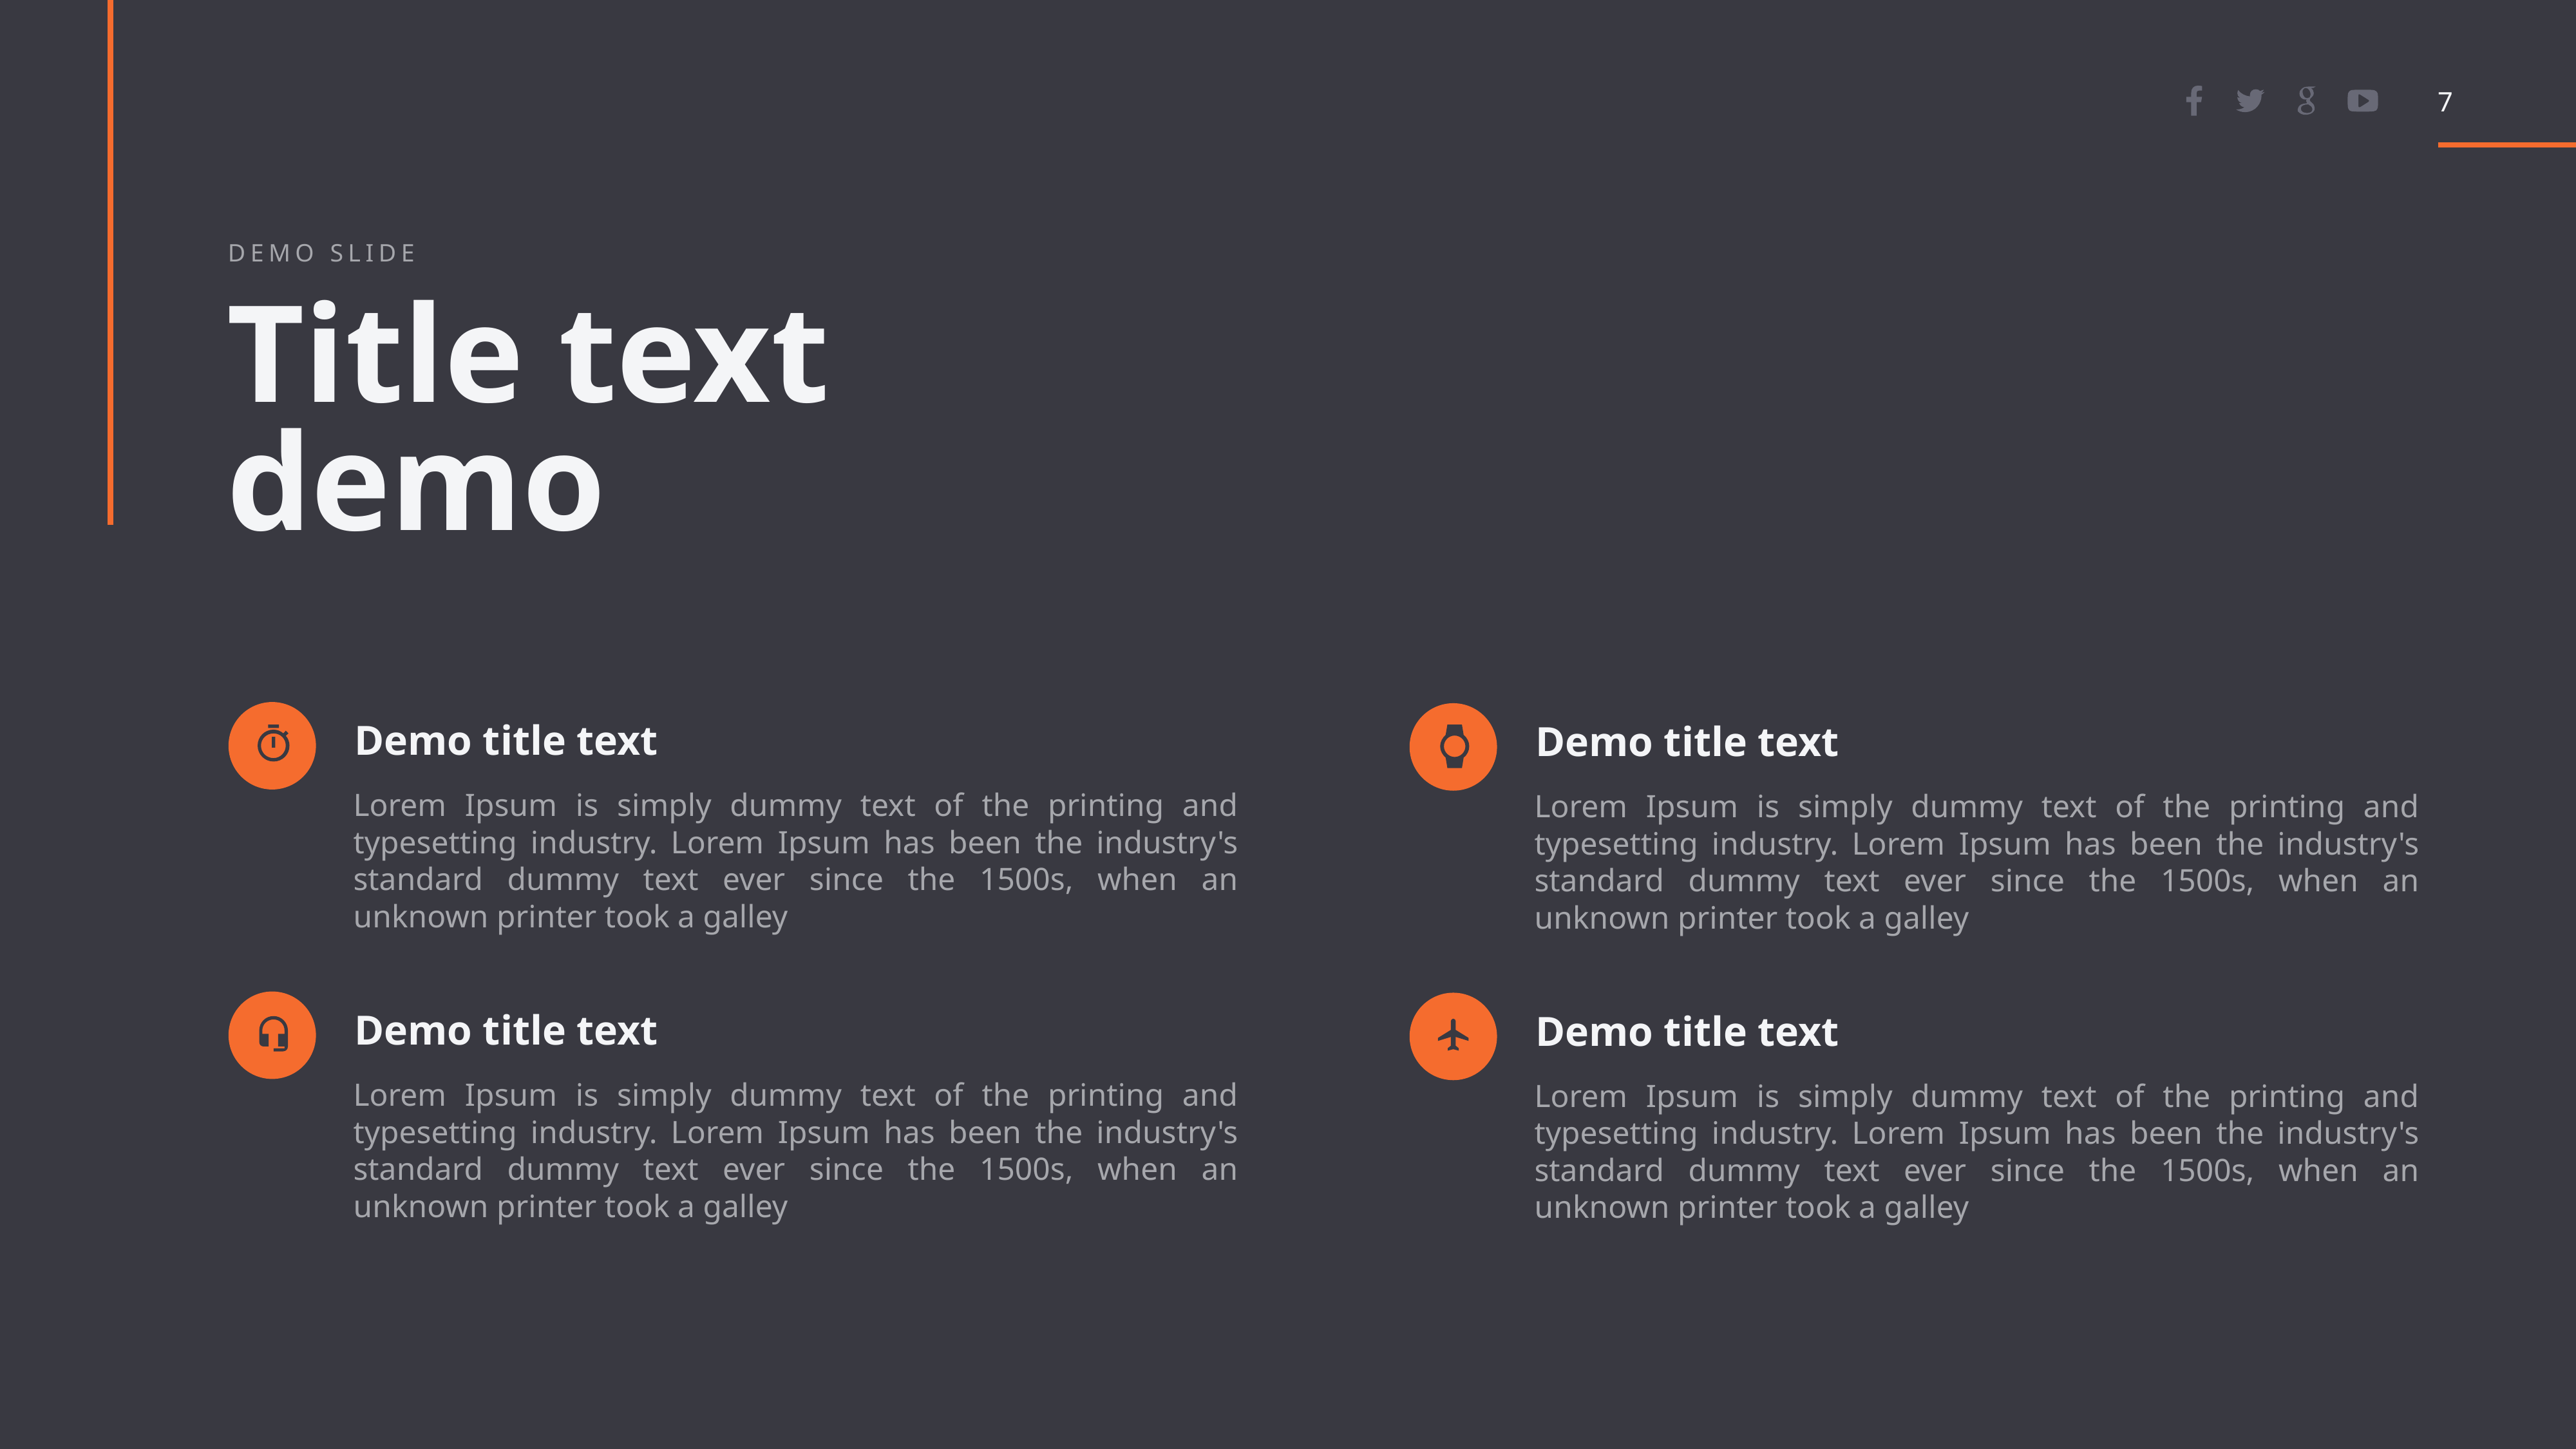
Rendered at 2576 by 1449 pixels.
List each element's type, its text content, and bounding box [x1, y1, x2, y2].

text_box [228, 701, 1244, 938]
text_box [228, 991, 316, 1079]
text_box Lorem Ipsum is simply dummy text of the printing and typesetting industry. Lorem Ipsum has been the industry's standard dummy text ever since the 1500s, when an unknown printer took a galley [1530, 782, 2425, 940]
text_box [1440, 724, 1470, 768]
text_box Demo title text [1531, 1011, 1844, 1058]
text_box [1409, 992, 1497, 1081]
text_box [1437, 1018, 1469, 1051]
text_box [259, 1016, 289, 1052]
text_box Title text demo [223, 294, 1184, 630]
text_box Demo title text [1531, 721, 1844, 768]
text_box [1409, 703, 1497, 791]
text_box Lorem Ipsum is simply dummy text of the printing and typesetting industry. Lorem Ipsum has been the industry's standard dummy text ever since the 1500s, when an unknown printer took a galley [349, 1071, 1244, 1227]
text_box Lorem Ipsum is simply dummy text of the printing and typesetting industry. Lorem Ipsum has been the industry's standard dummy text ever since the 1500s, when an unknown printer took a galley [1530, 1072, 2425, 1229]
slide_number 7 [2433, 80, 2498, 121]
text_box demo slide [223, 233, 634, 270]
text_box Demo title text [350, 1010, 663, 1057]
